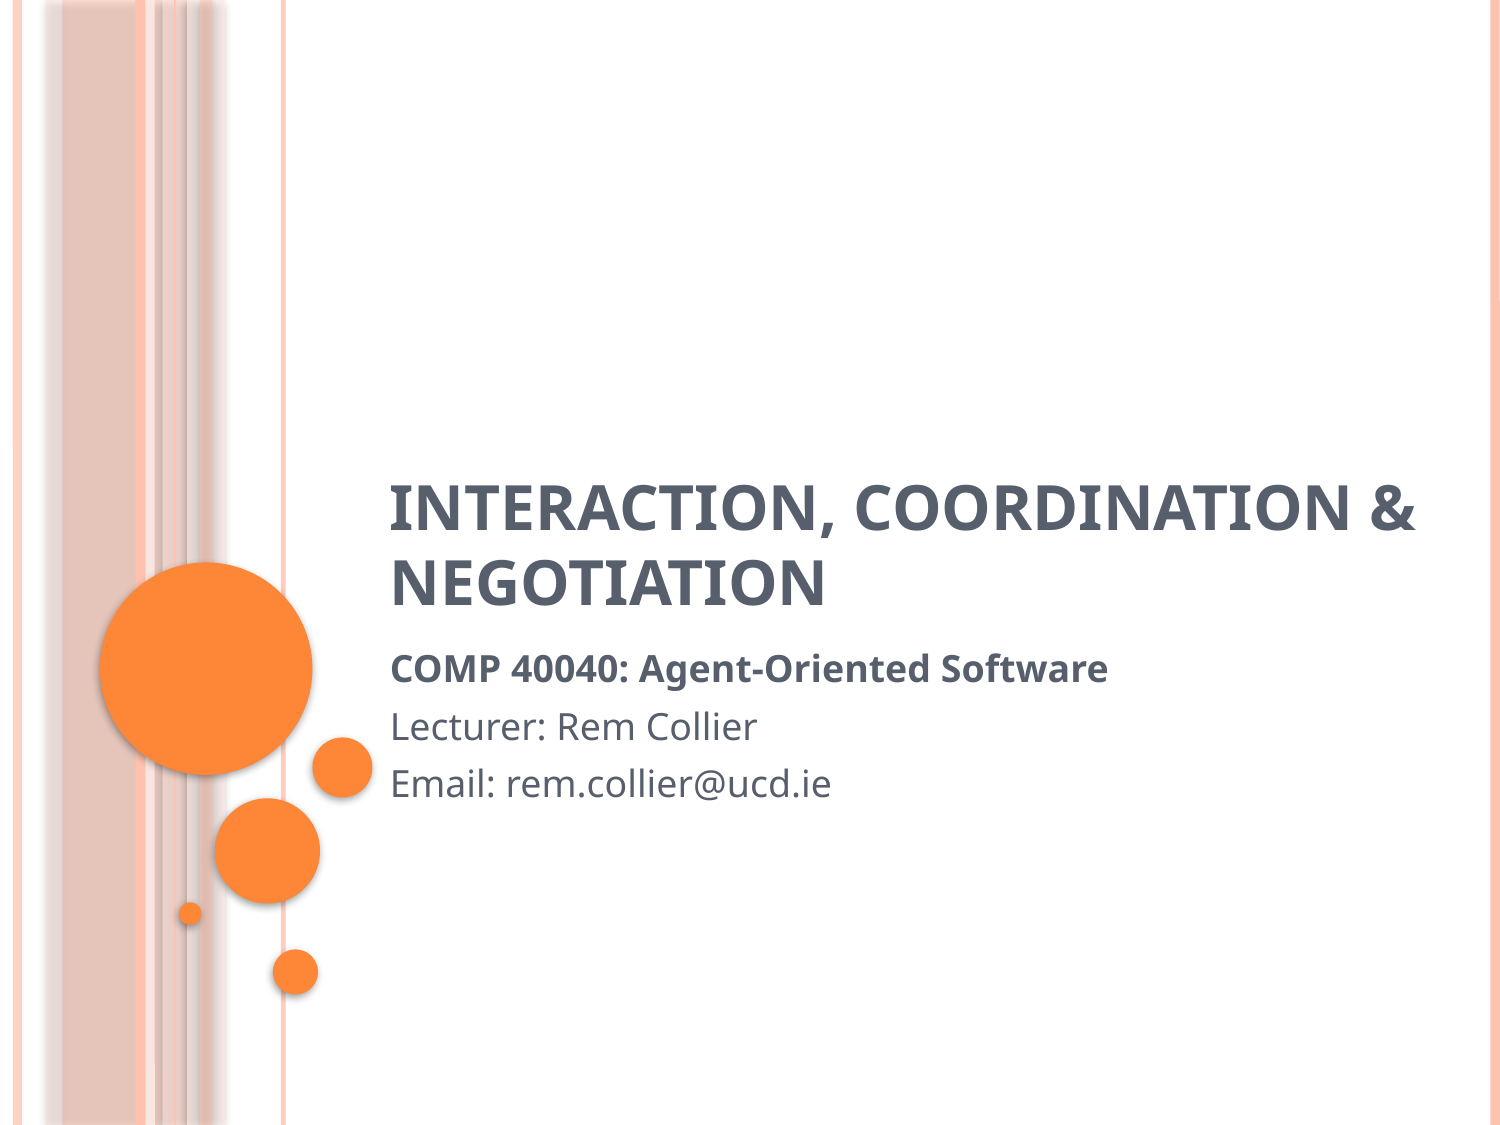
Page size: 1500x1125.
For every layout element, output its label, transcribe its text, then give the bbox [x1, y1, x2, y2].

title Interaction, Coordination & Negotiation [375, 337, 1438, 625]
subtitle COMP 40040: Agent-Oriented Software Lecturer: Rem Collier Email: rem.collier@ucd.ie [375, 637, 1388, 1046]
